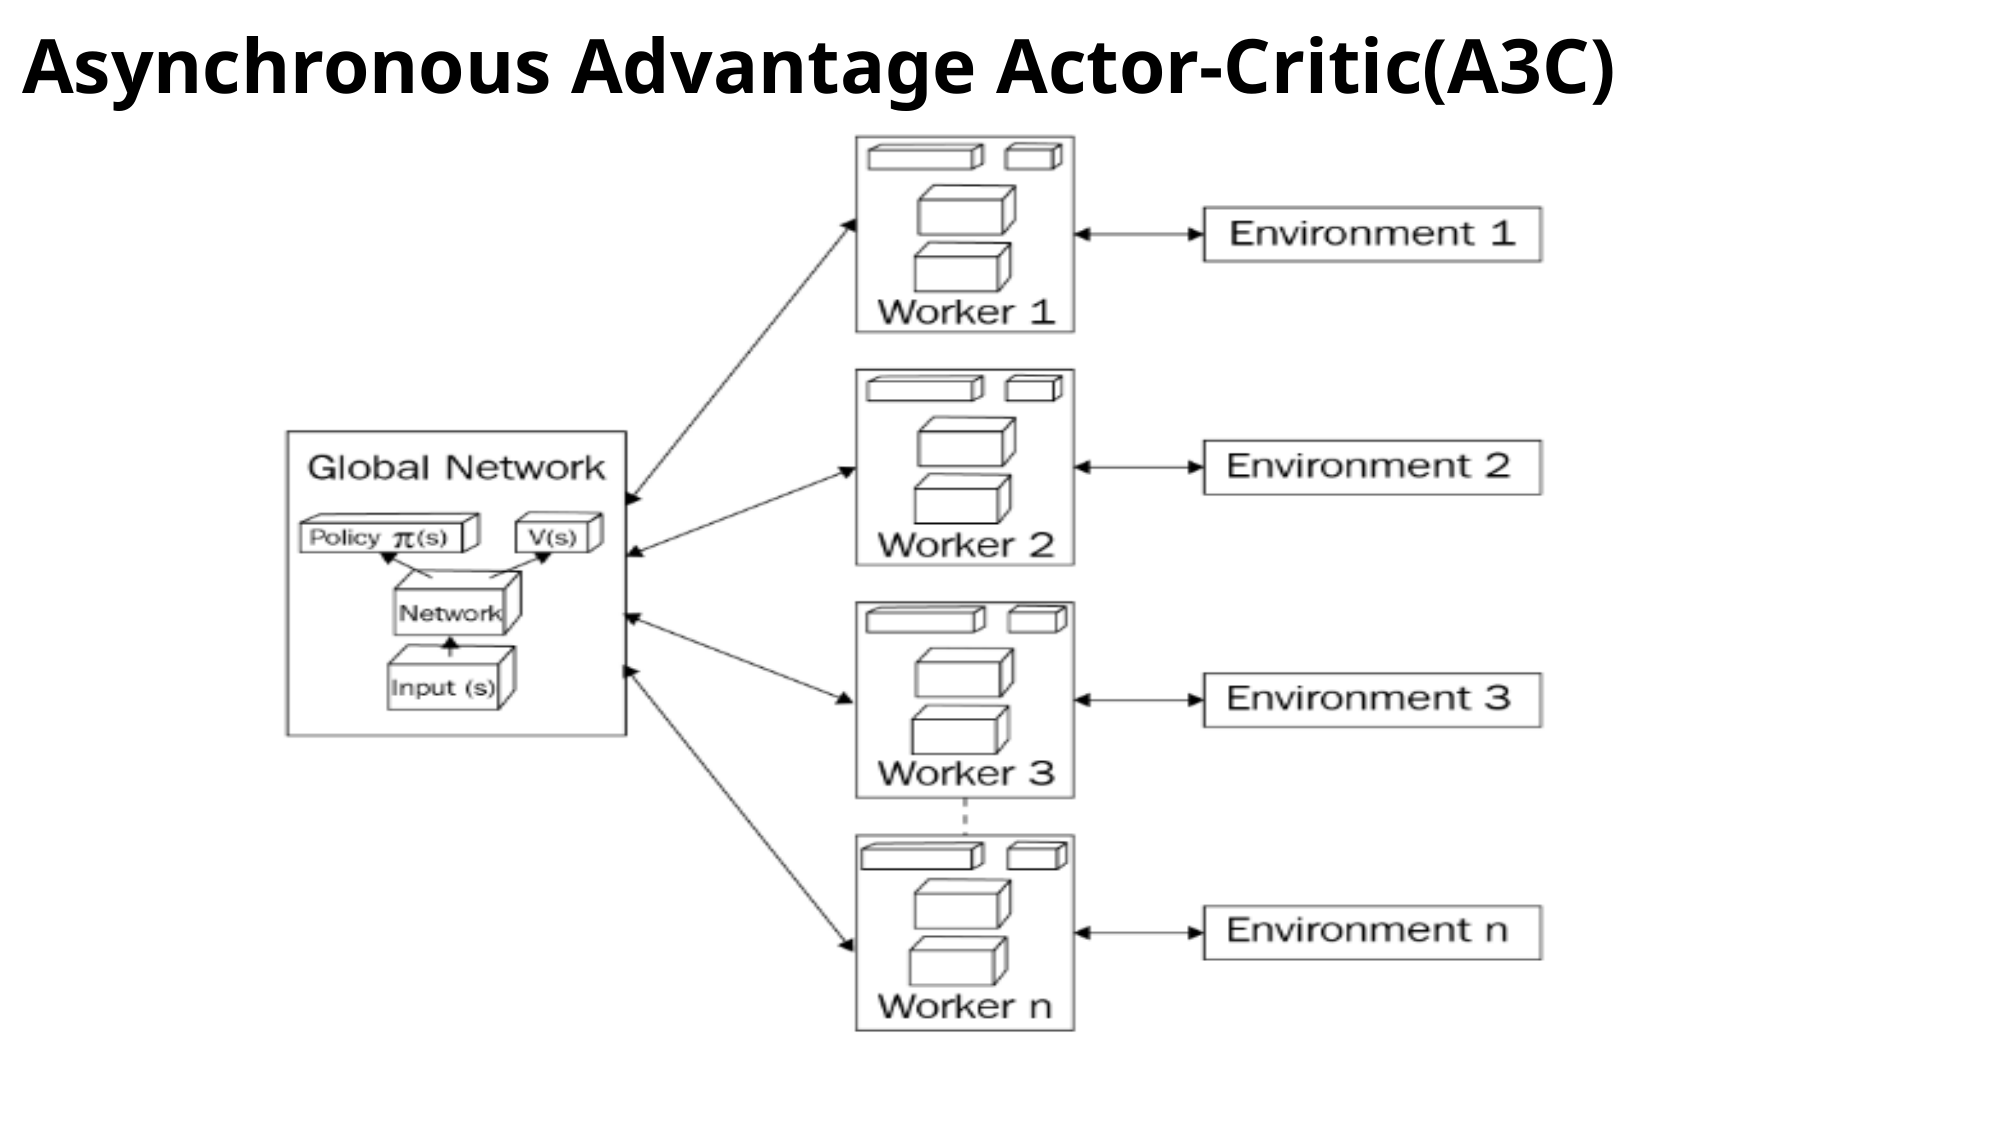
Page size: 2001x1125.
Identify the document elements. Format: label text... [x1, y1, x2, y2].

picture [152, 108, 1711, 1057]
text_box Asynchronous Advantage Actor-Critic(A3C) [7, 21, 1913, 239]
